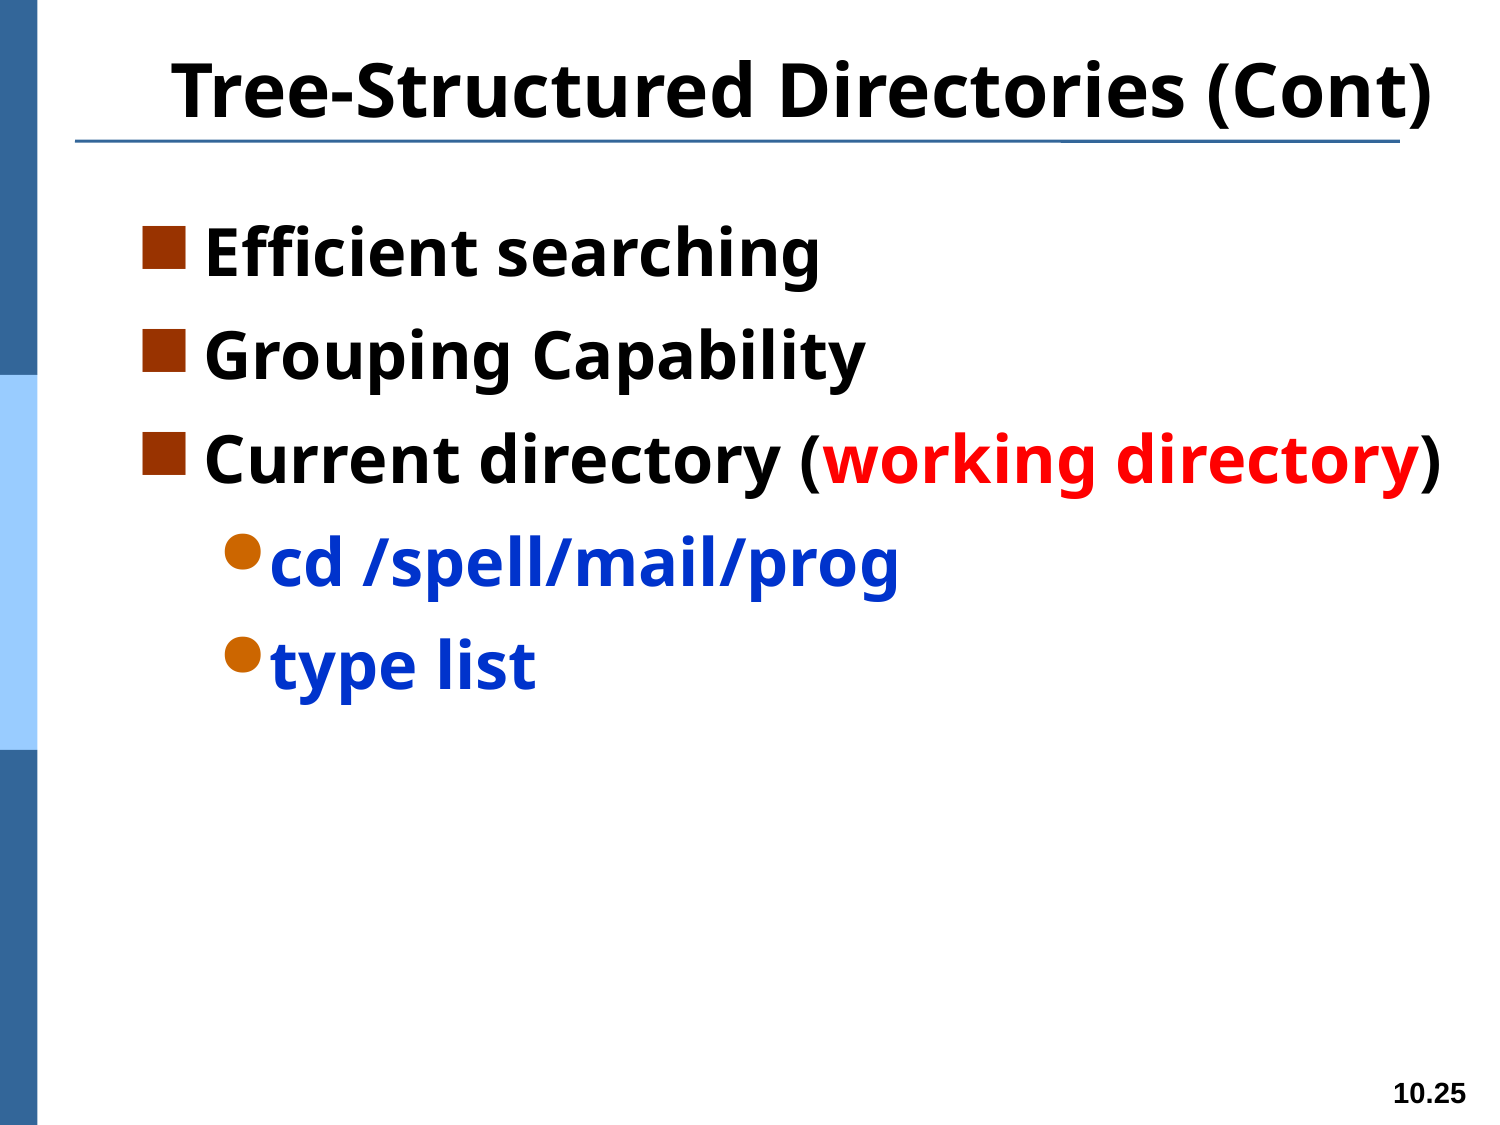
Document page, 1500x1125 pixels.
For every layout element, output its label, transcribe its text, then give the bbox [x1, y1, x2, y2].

title Tree-Structured Directories (Cont) [126, 45, 1478, 141]
list Efficient searching Grouping Capability Current directory (working directory) cd /spell/mail/prog type list [132, 202, 1483, 946]
